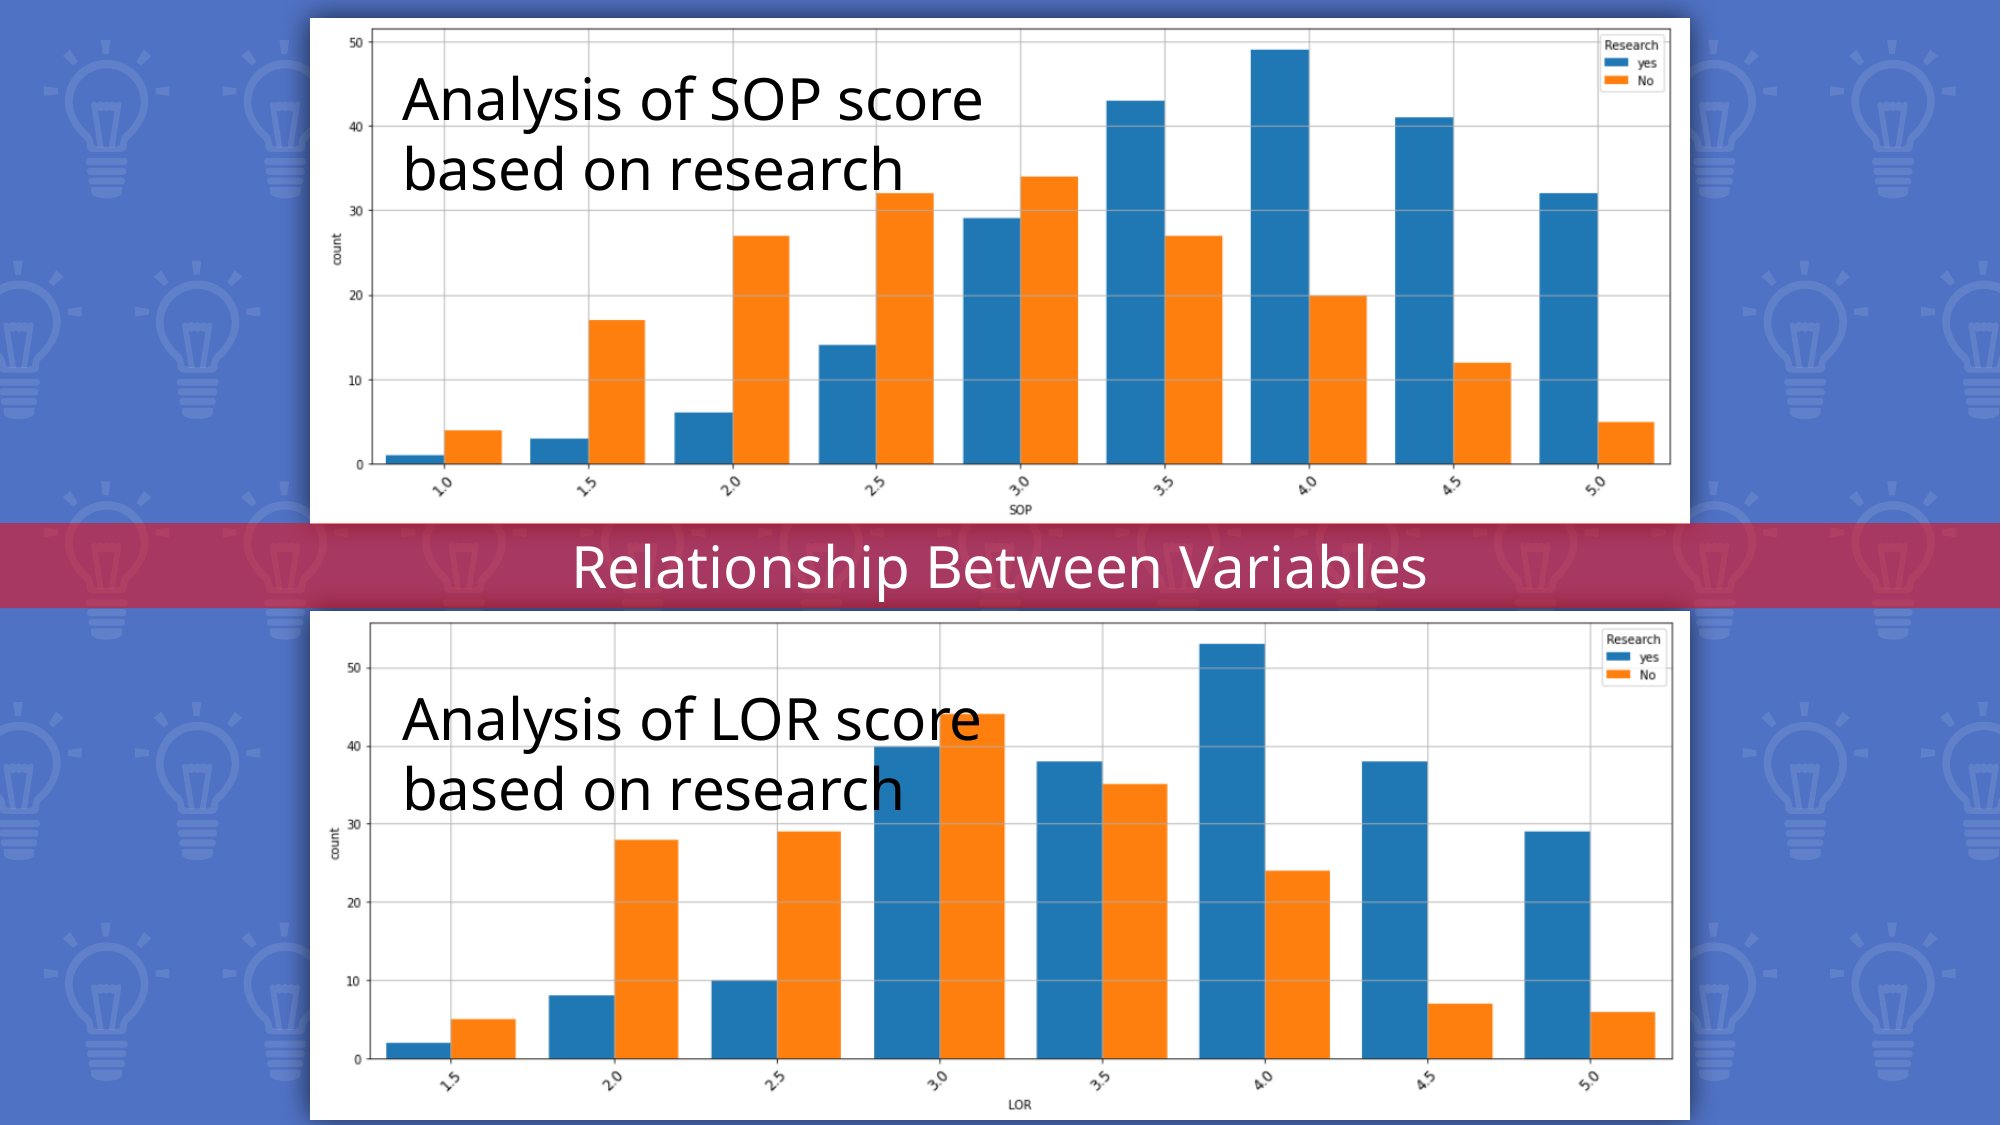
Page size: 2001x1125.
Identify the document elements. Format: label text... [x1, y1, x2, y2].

text_box Relationship Between Variables [0, 523, 2000, 609]
picture [310, 611, 1690, 1120]
picture [310, 18, 1690, 524]
